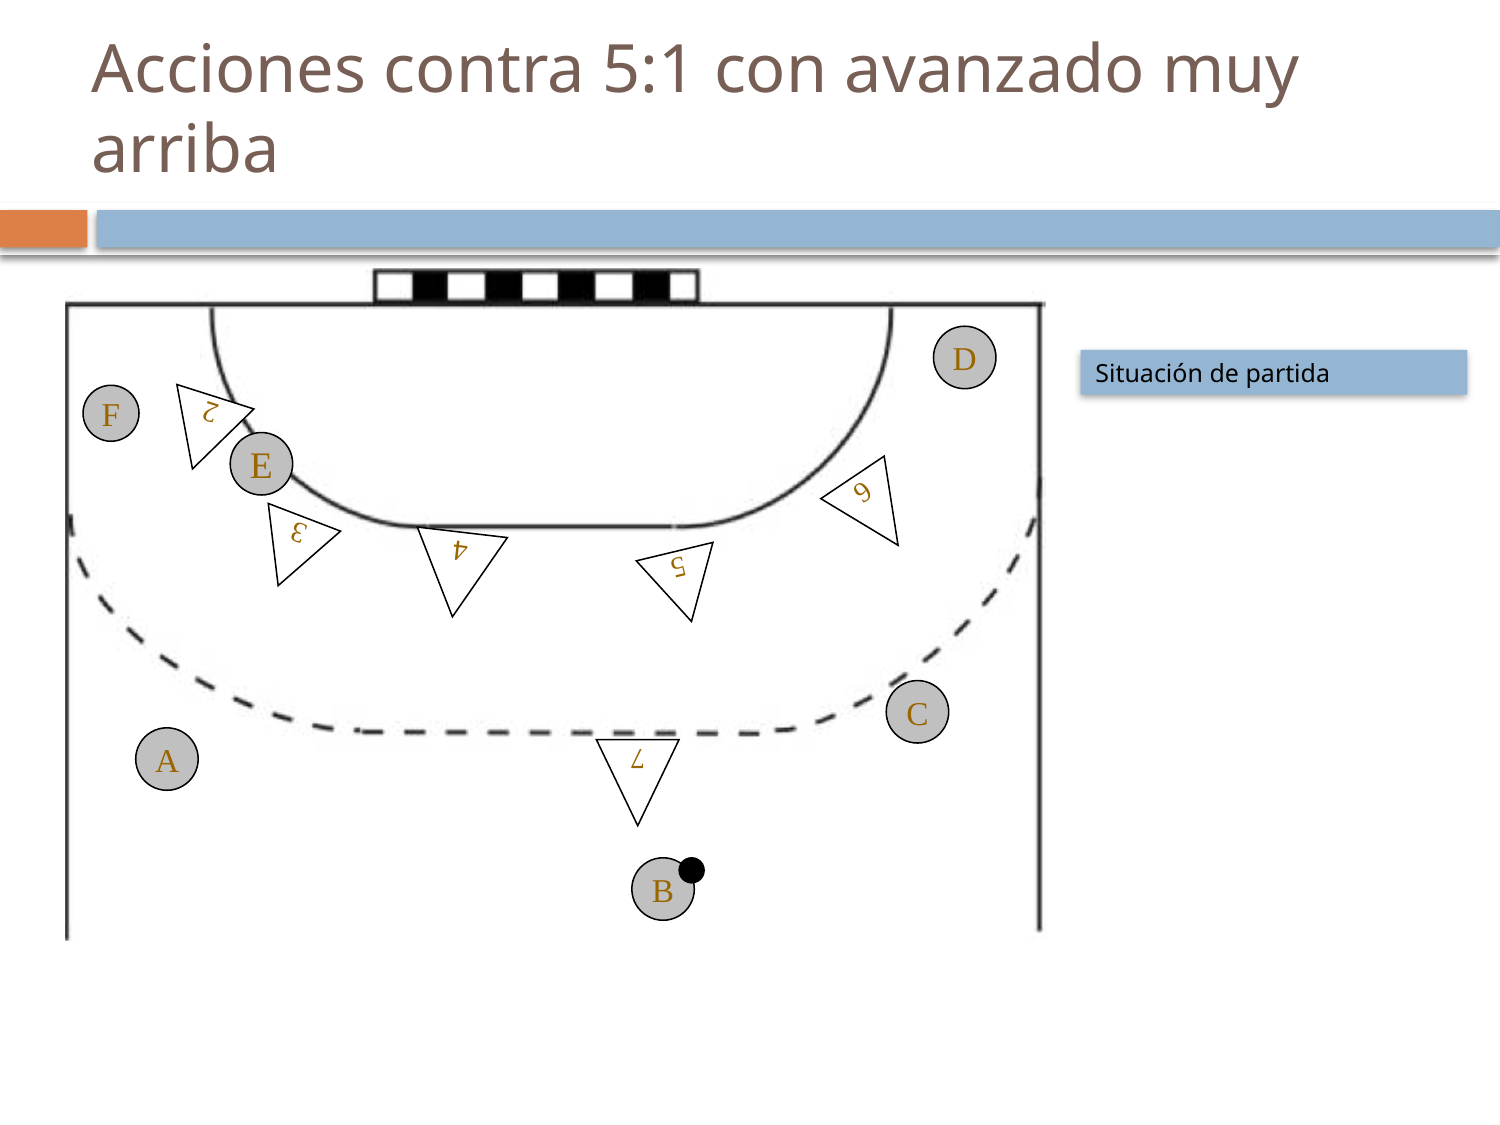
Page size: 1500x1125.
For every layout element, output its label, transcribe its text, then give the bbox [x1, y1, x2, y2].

picture [64, 266, 1046, 941]
text_box [75, 326, 1471, 1006]
text_box Situación de partida [1080, 349, 1468, 395]
title Acciones contra 5:1 con avanzado muy arriba [76, 66, 1427, 146]
